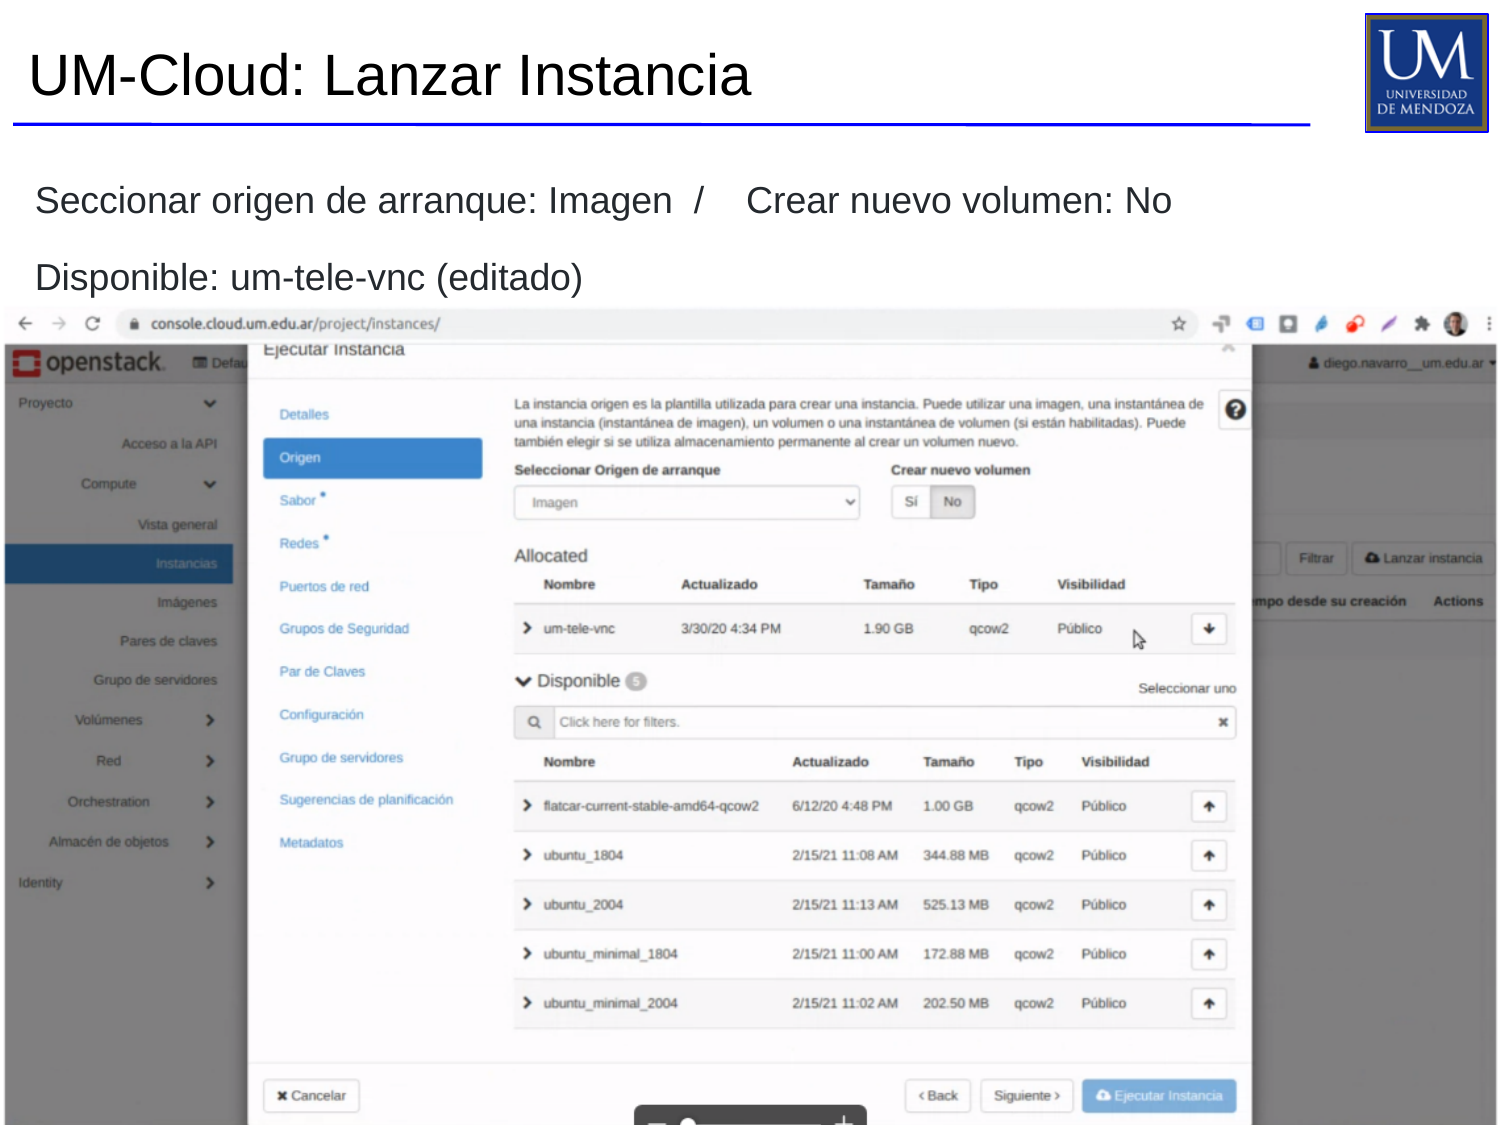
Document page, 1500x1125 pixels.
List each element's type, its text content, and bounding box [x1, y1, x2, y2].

picture [1366, 15, 1487, 131]
list Seccionar origen de arranque: Imagen / Crear nuevo volumen: No Disponible: um-tele-vnc (editado) [19, 154, 1500, 298]
picture [0, 299, 1500, 1125]
title UM-Cloud: Lanzar Instancia [13, 22, 1412, 148]
